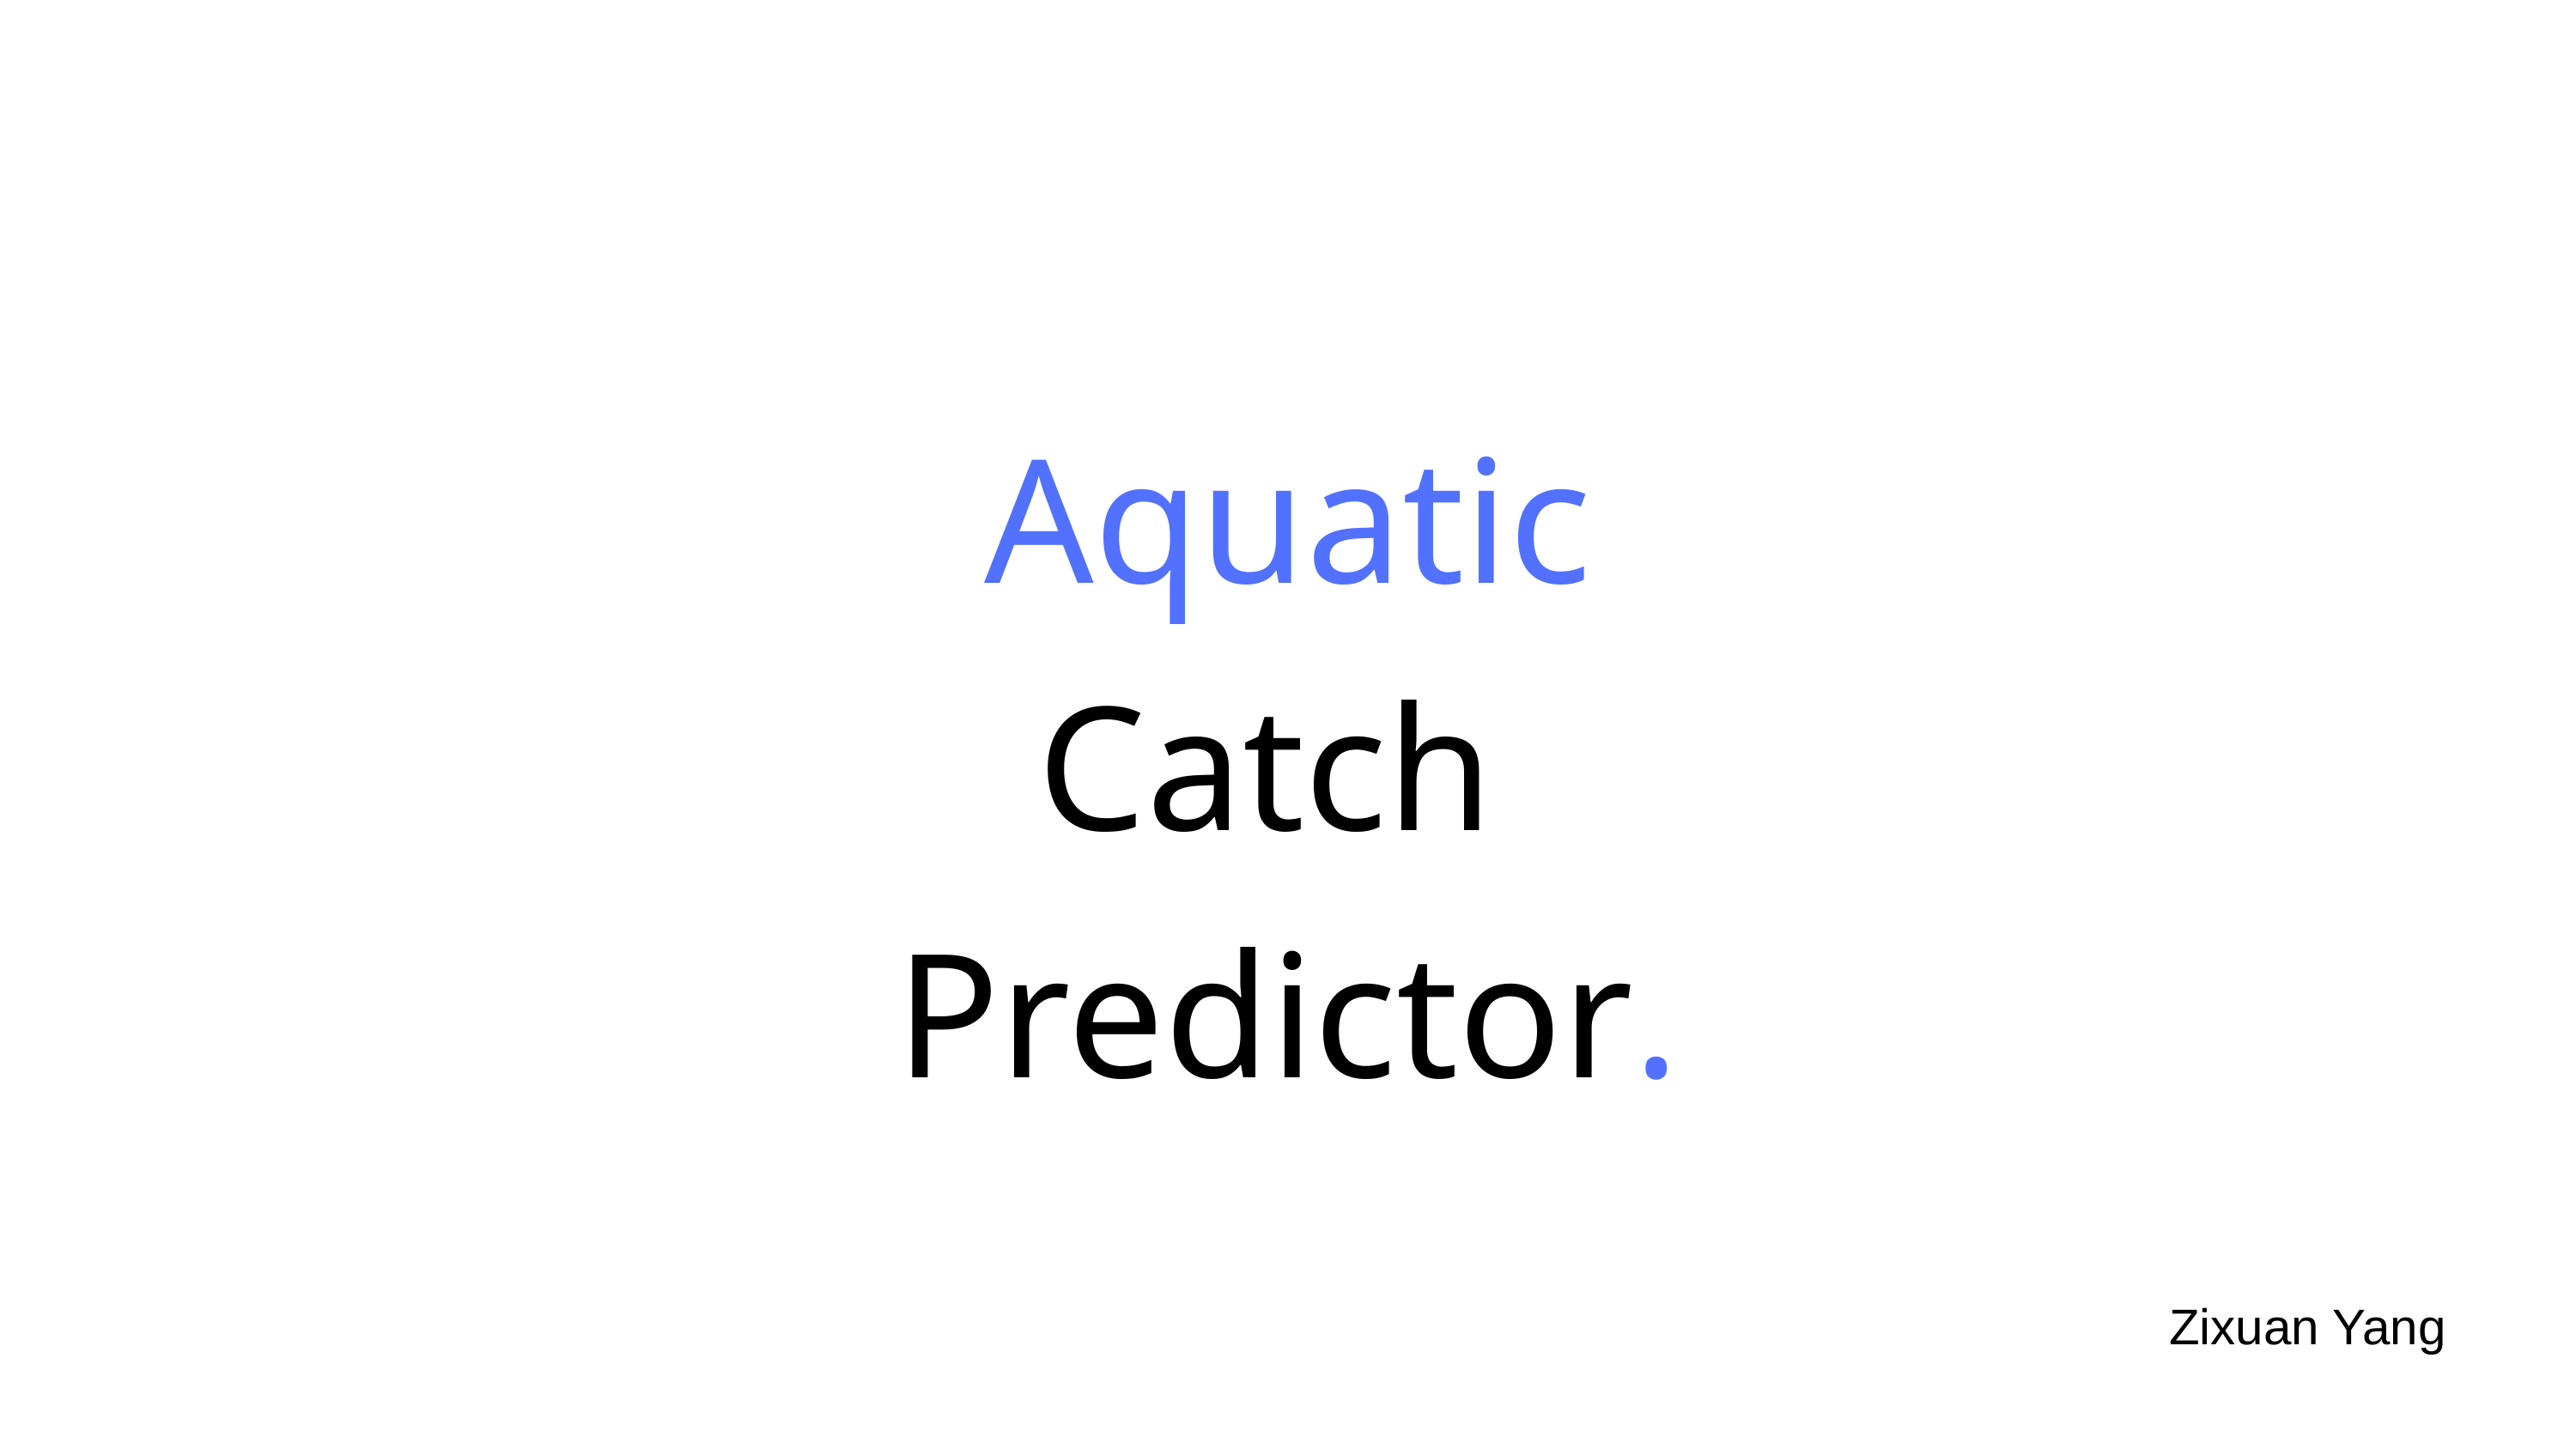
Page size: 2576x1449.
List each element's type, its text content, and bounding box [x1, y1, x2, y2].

text_box Zixuan Yang [2156, 1281, 2506, 1367]
text_box Aquatic Catch Predictor. [441, 370, 2135, 1113]
